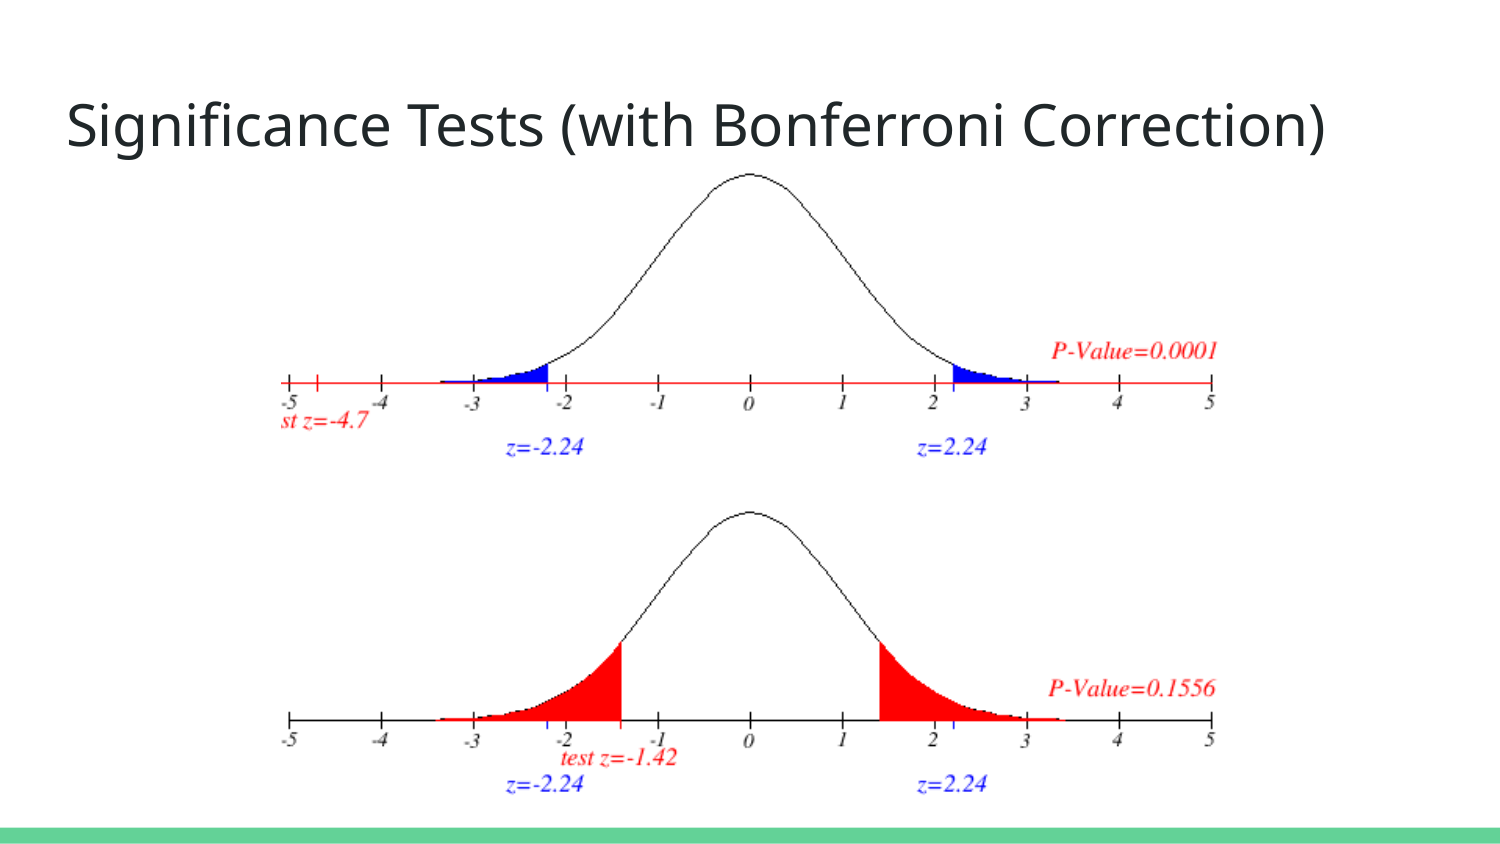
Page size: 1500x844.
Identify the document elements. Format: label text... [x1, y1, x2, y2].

picture [281, 504, 1219, 818]
title Significance Tests (with Bonferroni Correction) [51, 72, 1449, 167]
picture [281, 166, 1219, 480]
